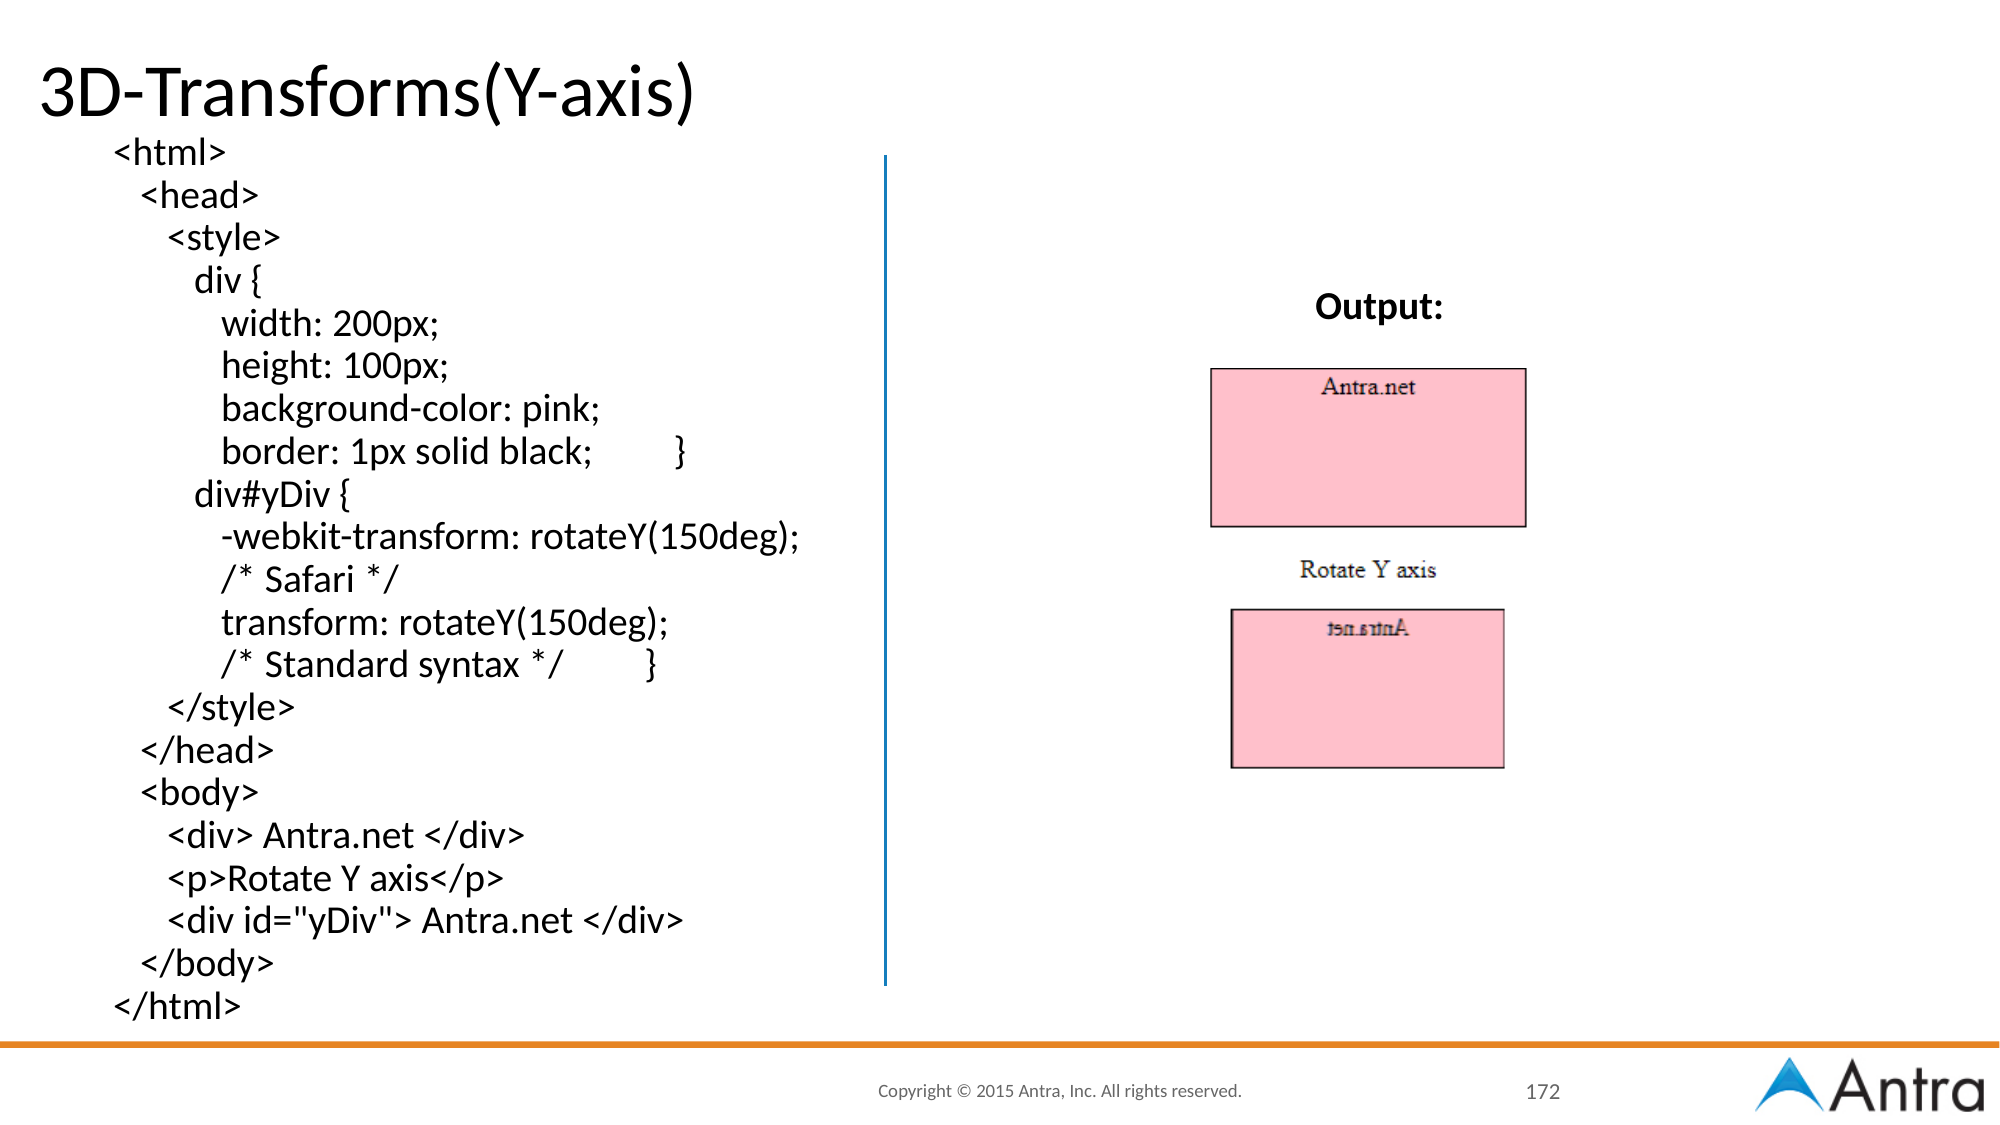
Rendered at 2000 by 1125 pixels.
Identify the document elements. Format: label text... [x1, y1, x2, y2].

slide_number 172 [1498, 1075, 1561, 1106]
picture [1208, 368, 1530, 773]
title 3D-Transforms(Y-axis) [38, 36, 1863, 132]
picture [1744, 1048, 1994, 1122]
text_box <html> <head> <style> div { width: 200px; height: 100px; background-color: pink; border: 1px solid black; } div#yDiv { -webkit-transform: rotateY(150deg); /* Safari */ transform: rotateY(150deg); /* Standard syntax */ } </style> </head> <body> <div> Antra.net </div> <p>Rotate Y axis</p> <div id="yDiv"> Antra.net </div> </body> </html> [113, 131, 913, 1023]
text_box Output: [1315, 285, 1466, 367]
